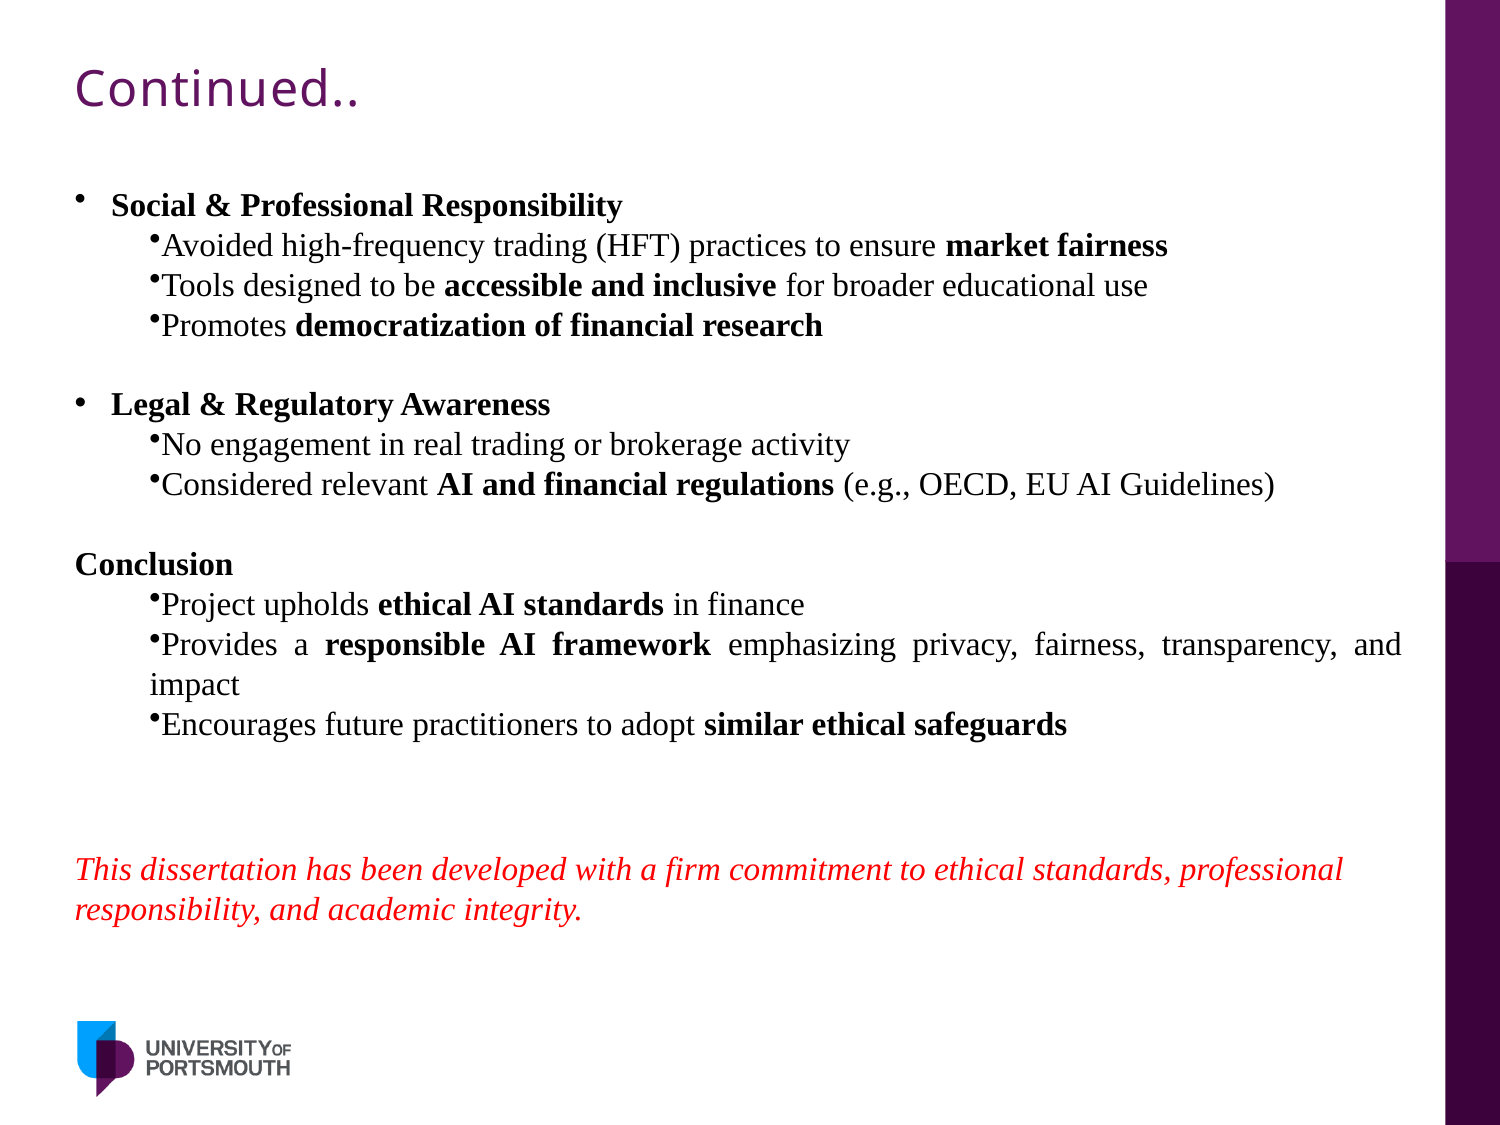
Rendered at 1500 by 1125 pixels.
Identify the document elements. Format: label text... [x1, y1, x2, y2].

picture [77, 1021, 291, 1097]
title Continued.. [59, 34, 1431, 106]
list Social & Professional Responsibility Avoided high-frequency trading (HFT) practices to ensure market fairness Tools designed to be accessible and inclusive for broader educational use Promotes democratization of financial research Legal & Regulatory Awareness No engagement in real trading or brokerage activity Considered relevant AI and financial regulations (e.g., OECD, EU AI Guidelines) Conclusion Project upholds ethical AI standards in finance Provides a responsible AI framework emphasizing privacy, fairness, transparency, and impact Encourages future practitioners to adopt similar ethical safeguards This dissertation has been developed with a firm commitment to ethical standards, professional responsibility, and academic integrity. [59, 175, 1419, 980]
